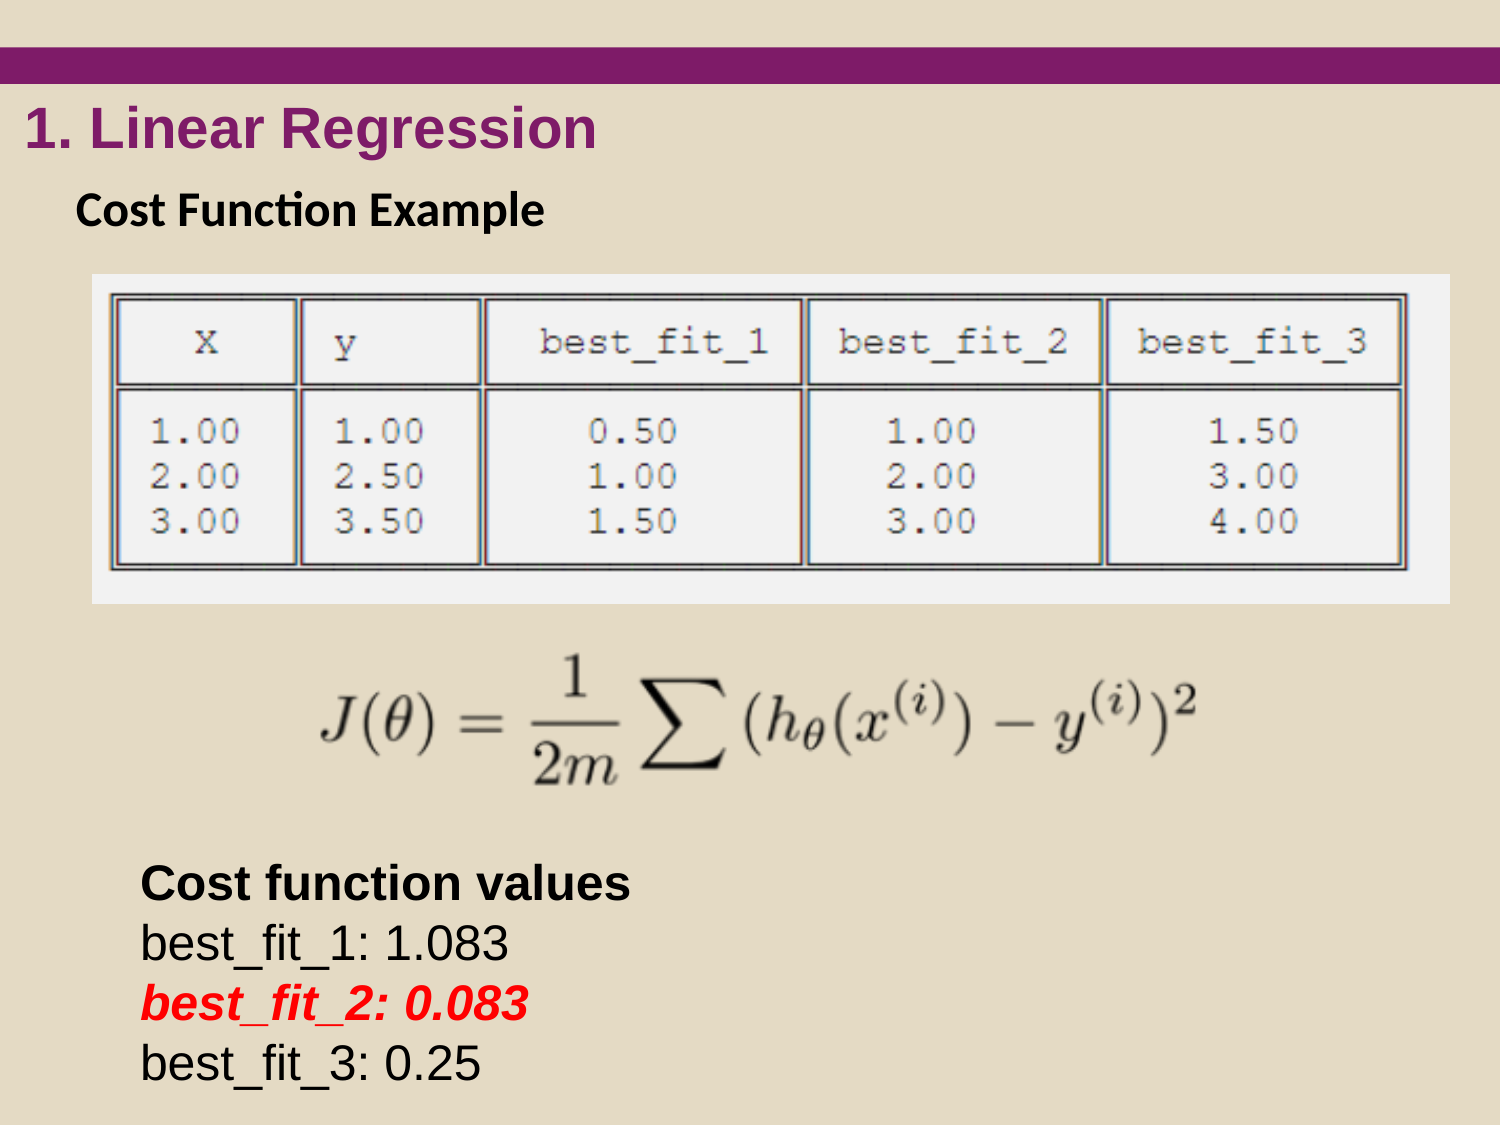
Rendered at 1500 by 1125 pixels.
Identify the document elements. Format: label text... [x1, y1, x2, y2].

text_box [0, 47, 1500, 84]
picture [92, 274, 1451, 978]
text_box 1. Linear Regression [24, 90, 1500, 212]
text_box Cost function values best_fit_1: 1.083 best_fit_2: 0.083 best_fit_3: 0.25 [124, 842, 875, 1100]
text_box Cost Function Example [60, 169, 1500, 245]
